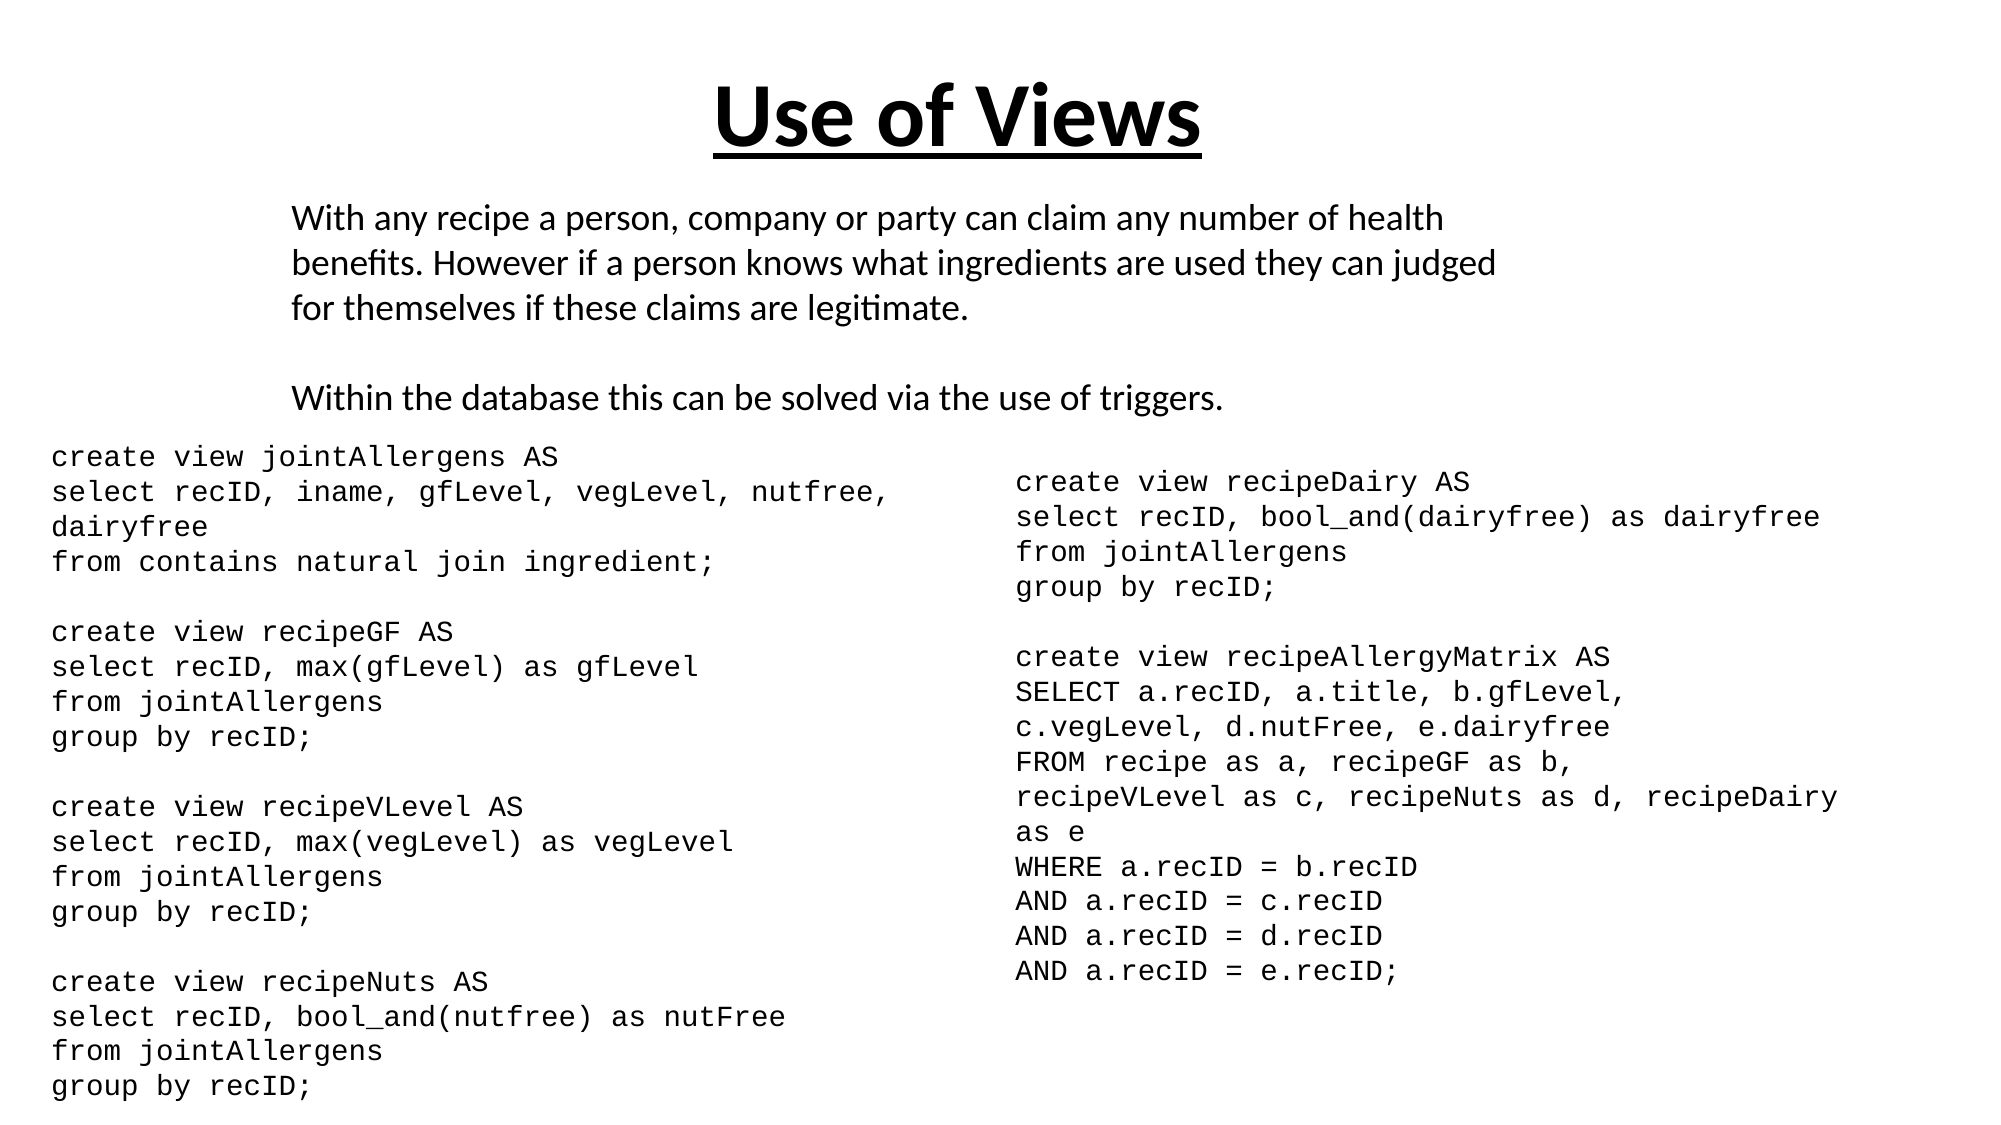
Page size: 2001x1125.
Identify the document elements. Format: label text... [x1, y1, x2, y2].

text_box With any recipe a person, company or party can claim any number of health benefits. However if a person knows what ingredients are used they can judged for themselves if these claims are legitimate. Within the database this can be solved via the use of triggers. [276, 185, 1545, 426]
text_box create view recipeDairy AS select recID, bool_and(dairyfree) as dairyfree from jointAllergens group by recID; create view recipeAllergyMatrix AS SELECT a.recID, a.title, b.gfLevel, c.vegLevel, d.nutFree, e.dairyfree FROM recipe as a, recipeGF as b, recipeVLevel as c, recipeNuts as d, recipeDairy as e WHERE a.recID = b.recID AND a.recID = c.recID AND a.recID = d.recID AND a.recID = e.recID; [1000, 454, 1860, 994]
text_box create view jointAllergens AS select recID, iname, gfLevel, vegLevel, nutfree, dairyfree from contains natural join ingredient; create view recipeGF AS select recID, max(gfLevel) as gfLevel from jointAllergens group by recID; create view recipeVLevel AS select recID, max(vegLevel) as vegLevel from jointAllergens group by recID; create view recipeNuts AS select recID, bool_and(nutfree) as nutFree from jointAllergens group by recID; [36, 430, 970, 1125]
title Use of Views [426, 29, 1490, 185]
